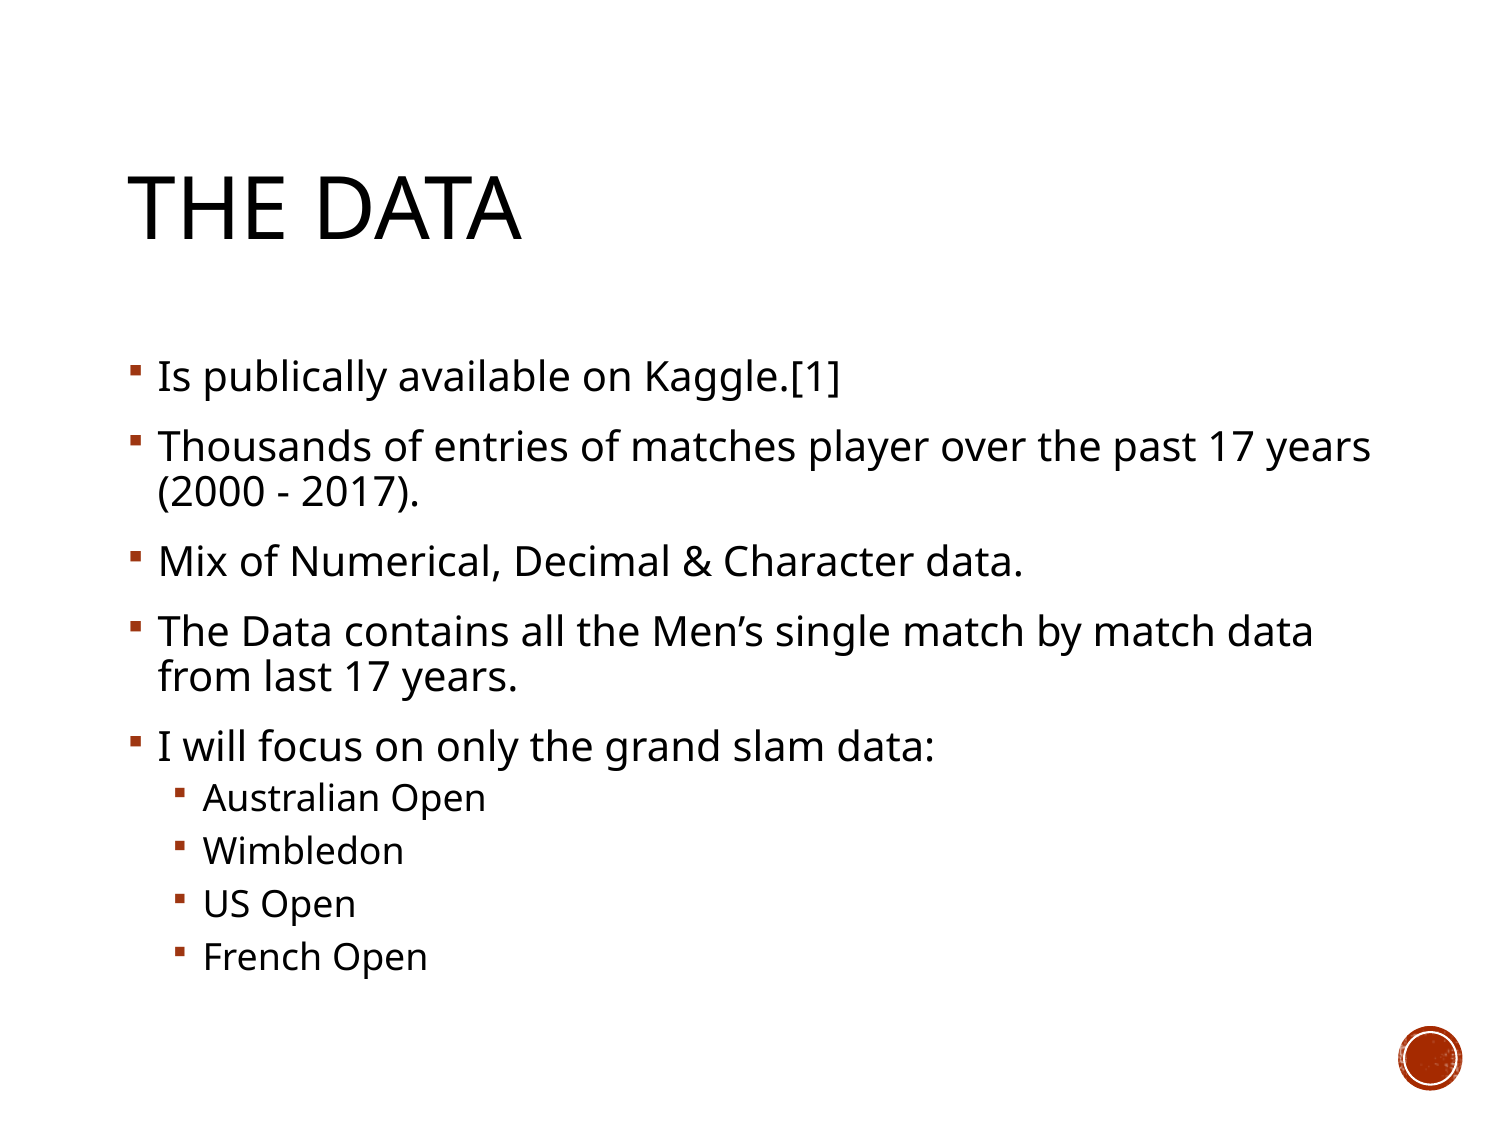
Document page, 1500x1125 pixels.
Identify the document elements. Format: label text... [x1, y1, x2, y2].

title The Data [112, 79, 1388, 344]
list Is publically available on Kaggle.[1] Thousands of entries of matches player over the past 17 years (2000 - 2017). Mix of Numerical, Decimal & Character data. The Data contains all the Men’s single match by match data from last 17 years. I will focus on only the grand slam data: Australian Open Wimbledon US Open French Open [112, 348, 1388, 1013]
